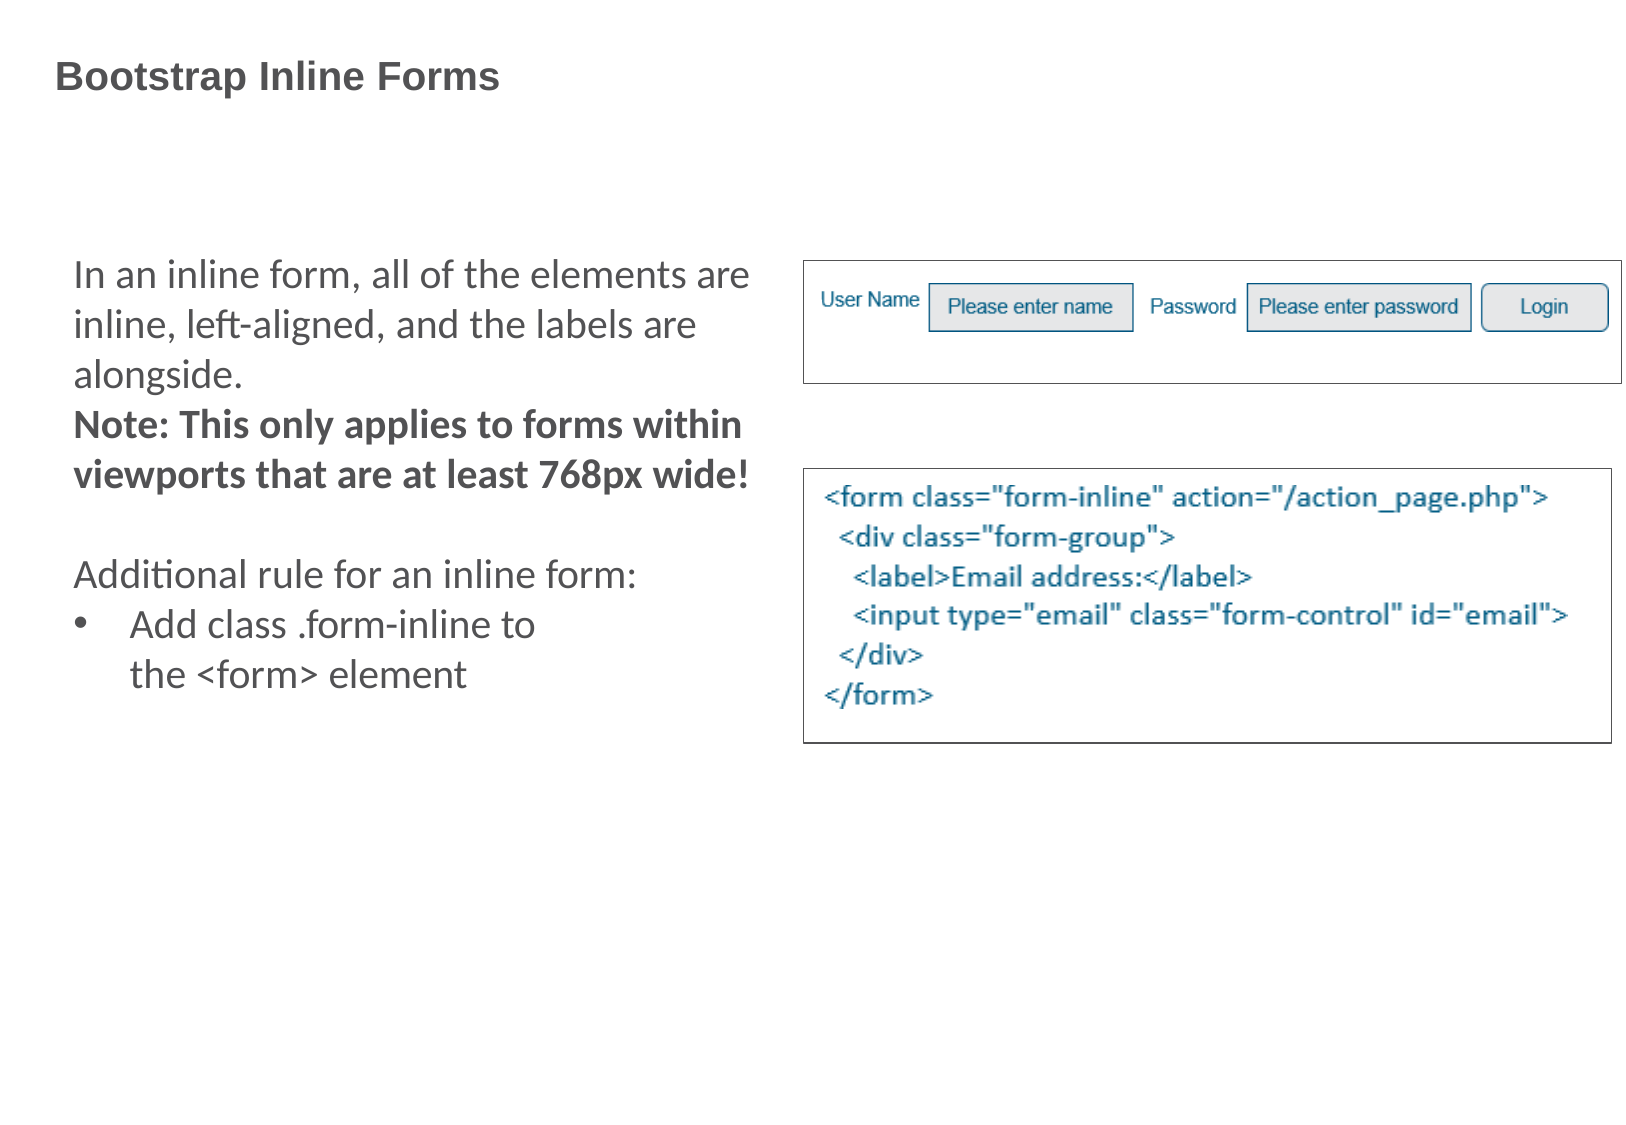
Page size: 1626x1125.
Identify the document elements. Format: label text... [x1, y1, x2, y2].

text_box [802, 259, 1623, 385]
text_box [802, 467, 1613, 745]
text_box Bootstrap Inline Forms [52, 47, 502, 99]
text_box In an inline form, all of the elements are inline, left-aligned, and the labels are alongside. Note: This only applies to forms within viewports that are at least 768px wide! Additional rule for an inline form: Add class .form-inline to the <form> element [71, 244, 754, 697]
